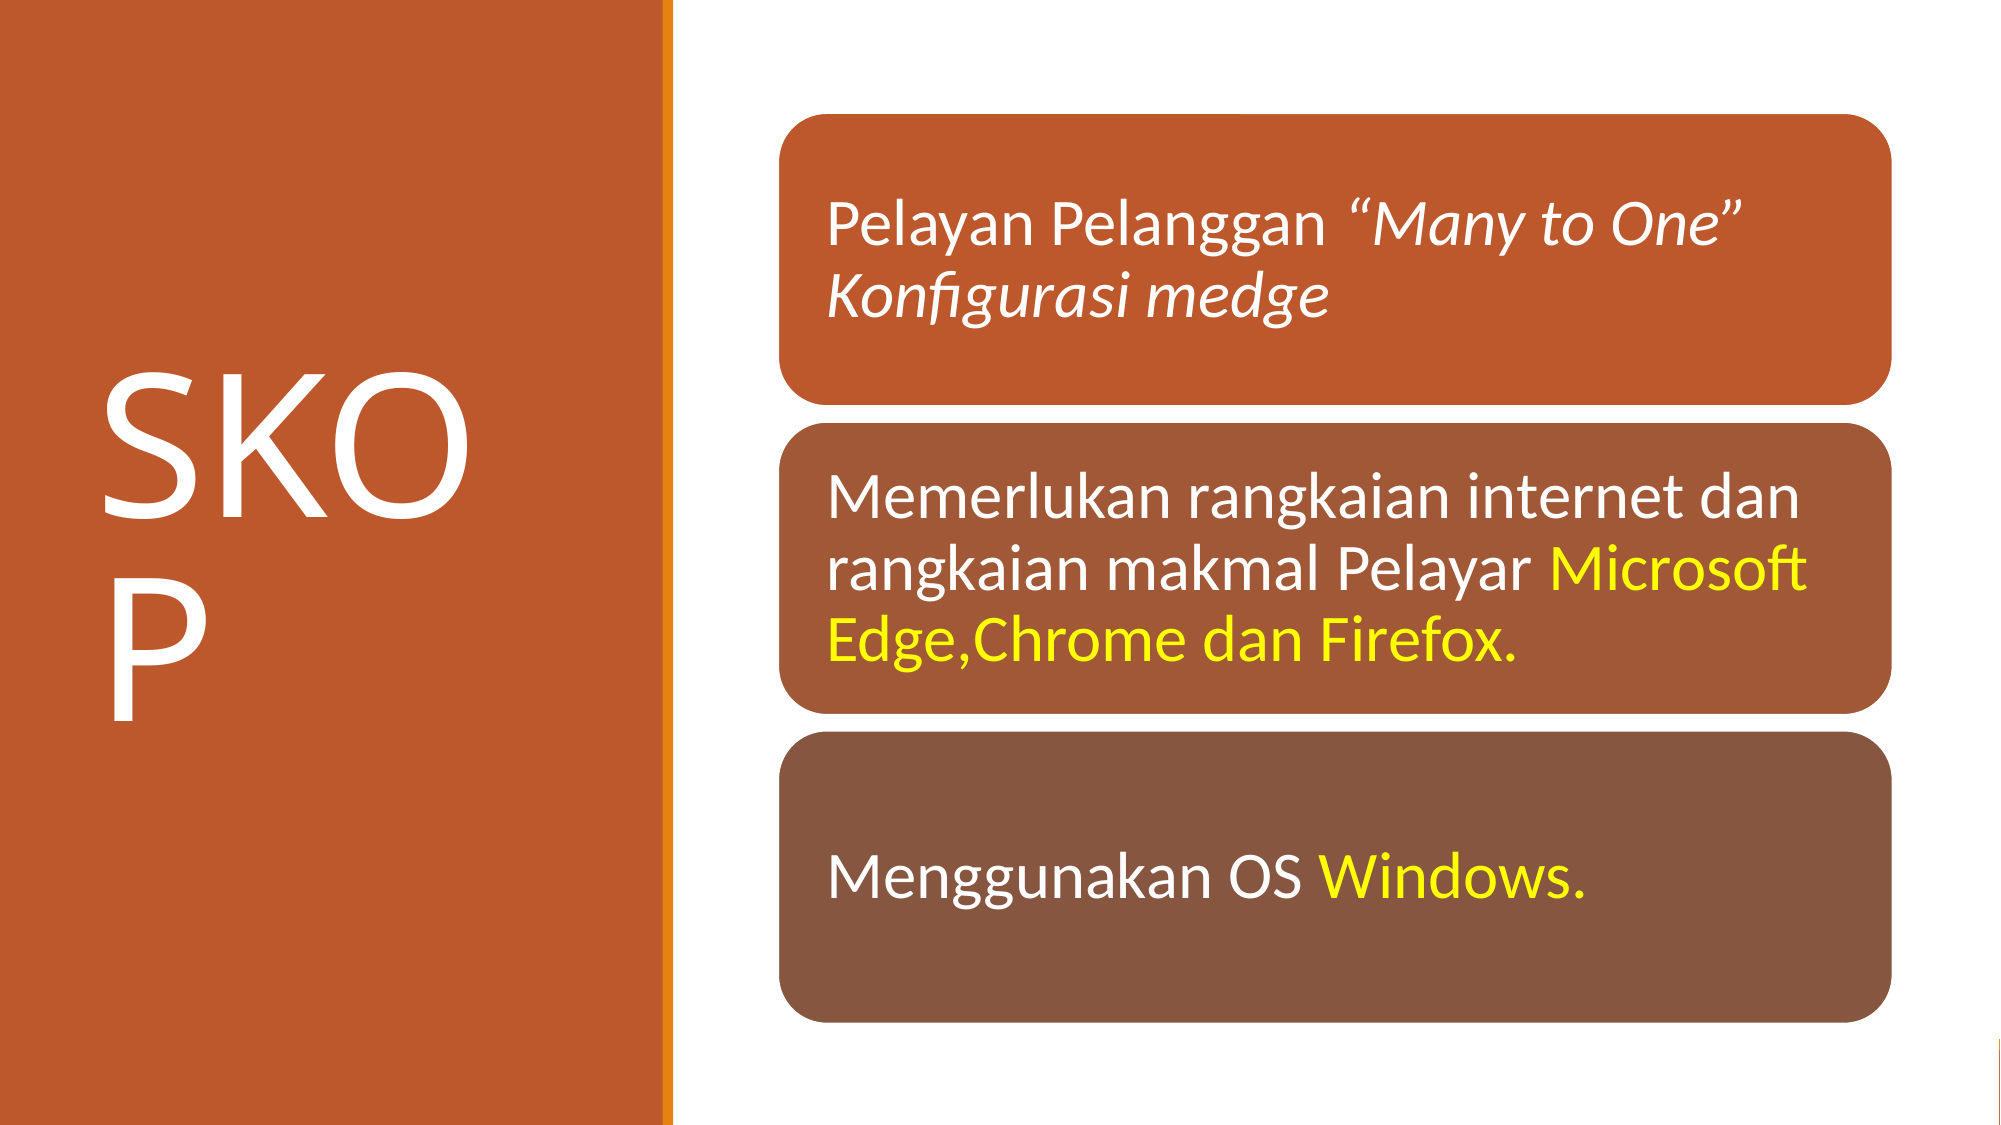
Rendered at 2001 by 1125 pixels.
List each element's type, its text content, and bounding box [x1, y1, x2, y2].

text_box [674, 0, 2000, 1125]
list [777, 104, 1894, 1033]
text_box [0, 0, 661, 1125]
text_box [661, 0, 674, 1125]
title SKOP [80, 84, 587, 1032]
